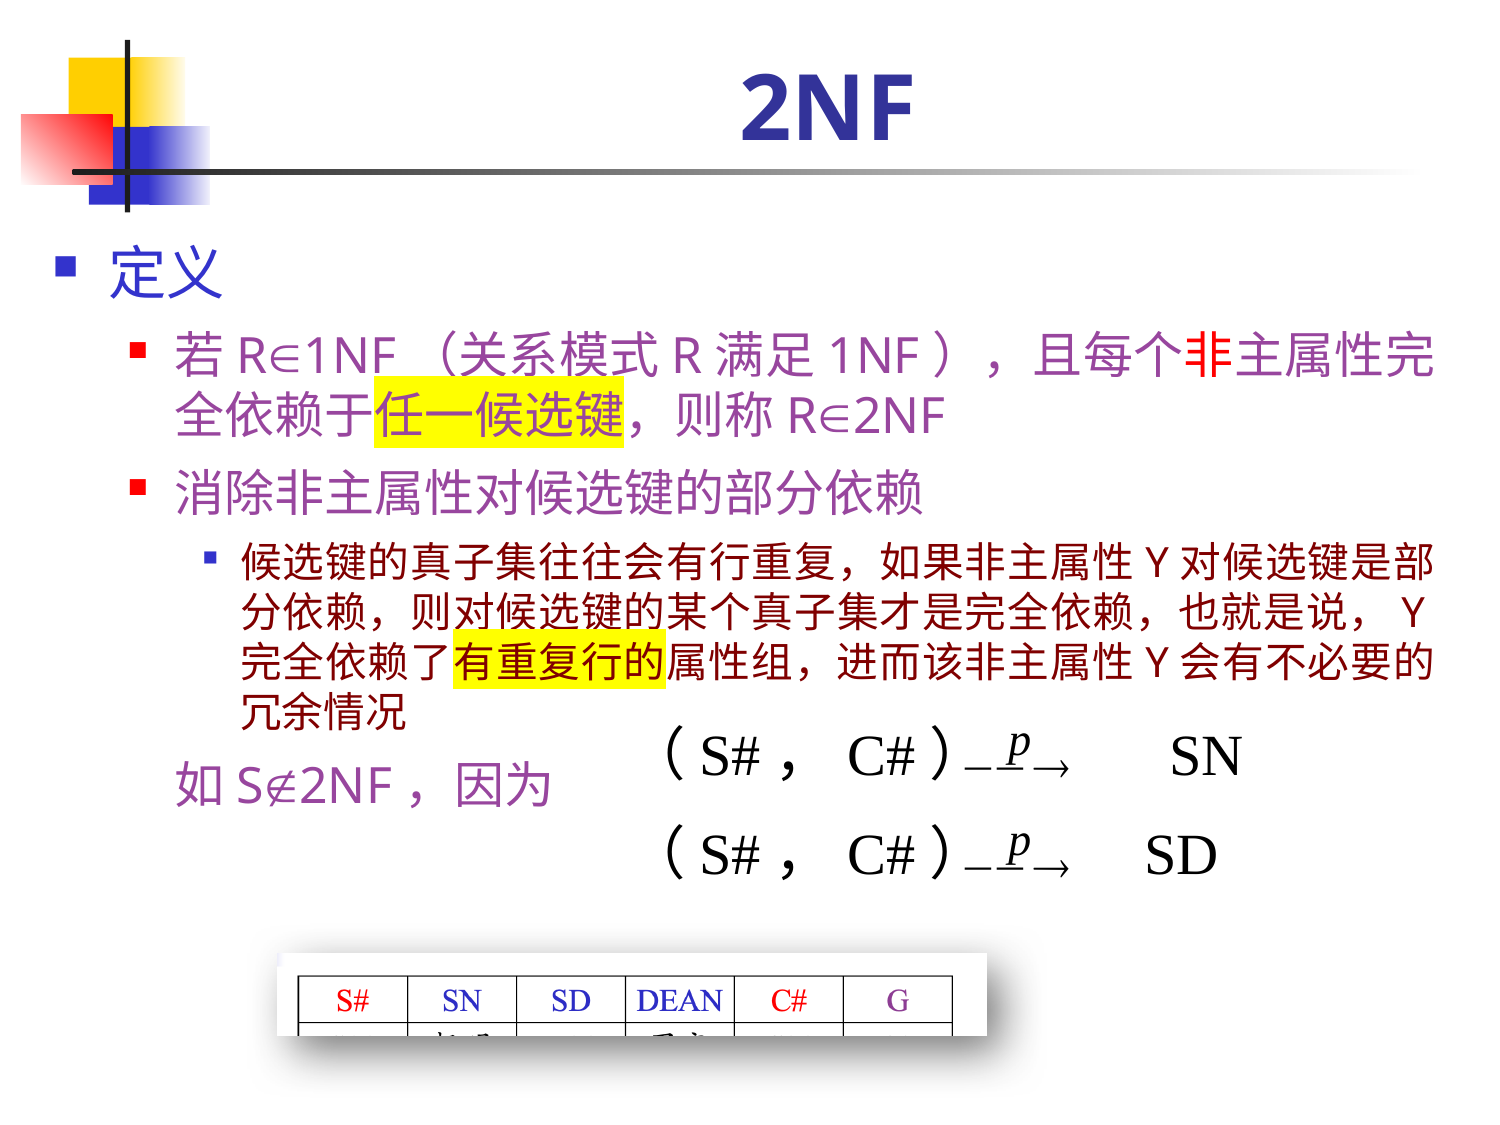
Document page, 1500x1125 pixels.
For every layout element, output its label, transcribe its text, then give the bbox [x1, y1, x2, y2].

list 定义 若R1NF（关系模式R满足1NF），且每个非主属性完全依赖于任一候选键，则称R2NF 消除非主属性对候选键的部分依赖 候选键的真子集往往会有行重复，如果非主属性Y对候选键是部分依赖，则对候选键的某个真子集才是完全依赖，也就是说，Y完全依赖了有重复行的属性组，进而该非主属性Y会有不必要的冗余情况 如S2NF，因为 [37, 224, 1451, 1088]
picture [277, 953, 987, 1037]
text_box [537, 709, 1288, 901]
title 2NF [188, 24, 1468, 167]
